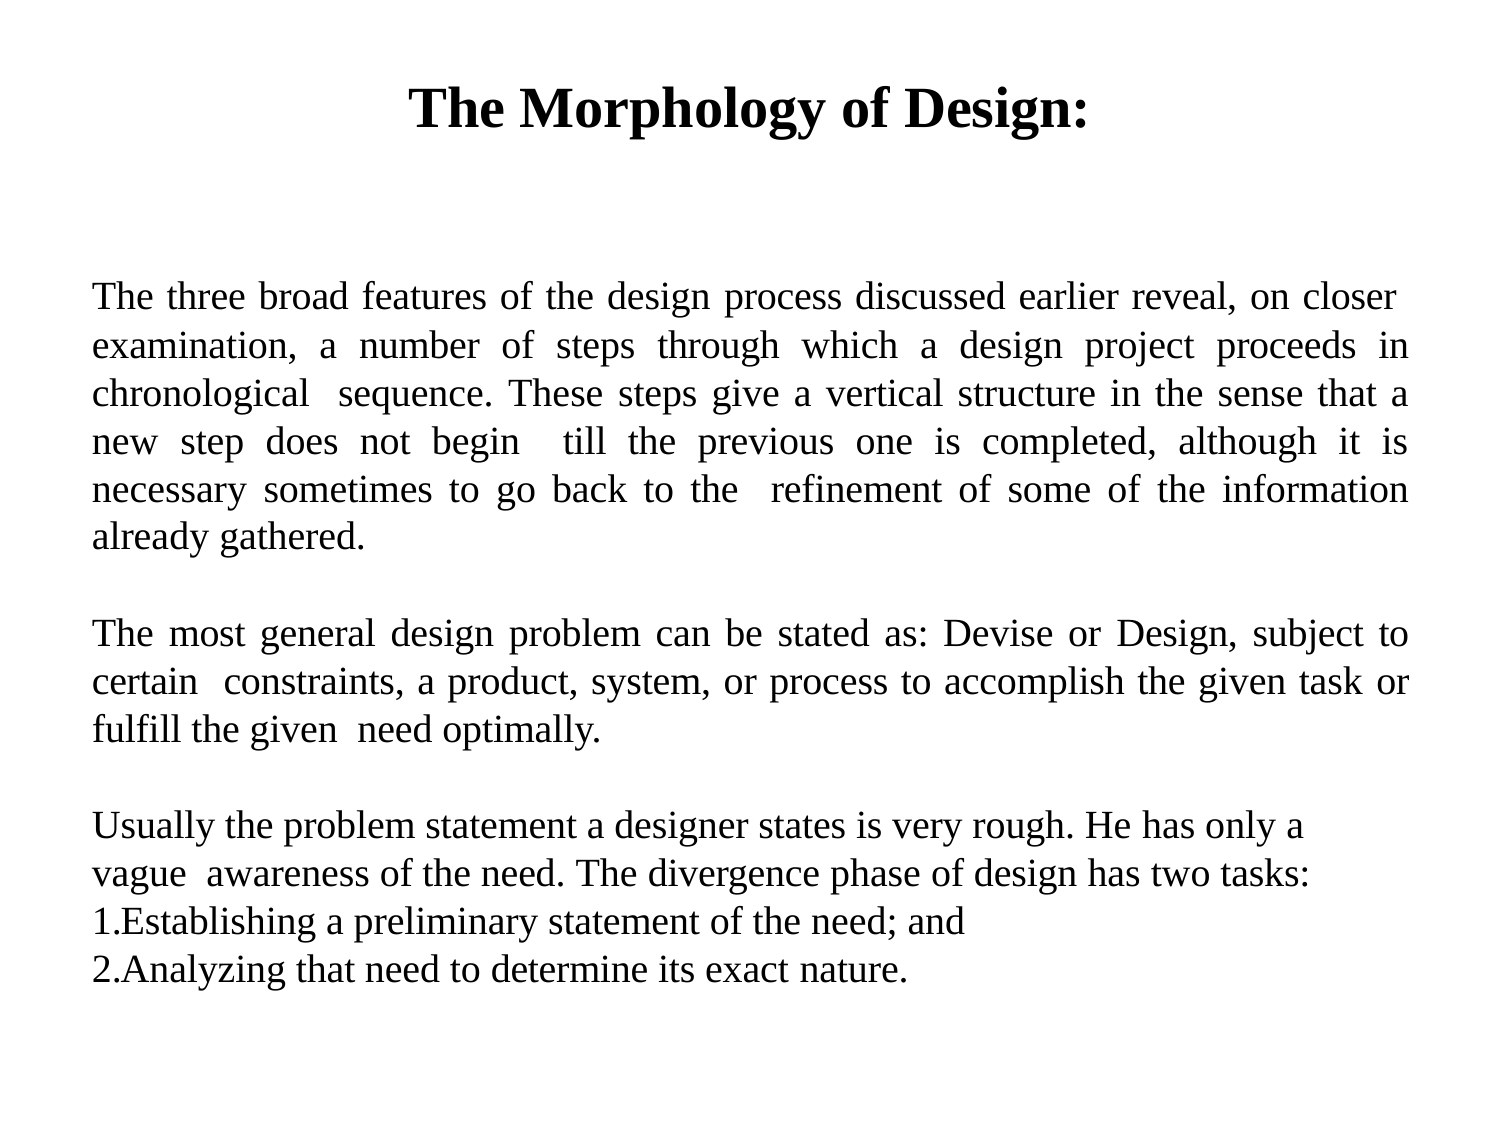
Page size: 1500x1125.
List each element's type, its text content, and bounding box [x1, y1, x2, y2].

list The three broad features of the design process discussed earlier reveal, on closer examination, a number of steps through which a design project proceeds in chronological sequence. These steps give a vertical structure in the sense that a new step does not begin till the previous one is completed, although it is necessary sometimes to go back to the refinement of some of the information already gathered. The most general design problem can be stated as: Devise or Design, subject to certain constraints, a product, system, or process to accomplish the given task or fulfill the given need optimally. Usually the problem statement a designer states is very rough. He has only a vague awareness of the need. The divergence phase of design has two tasks: Establishing a preliminary statement of the need; and Analyzing that need to determine its exact nature. [75, 262, 1425, 1005]
title The Morphology of Design: [75, 45, 1425, 233]
